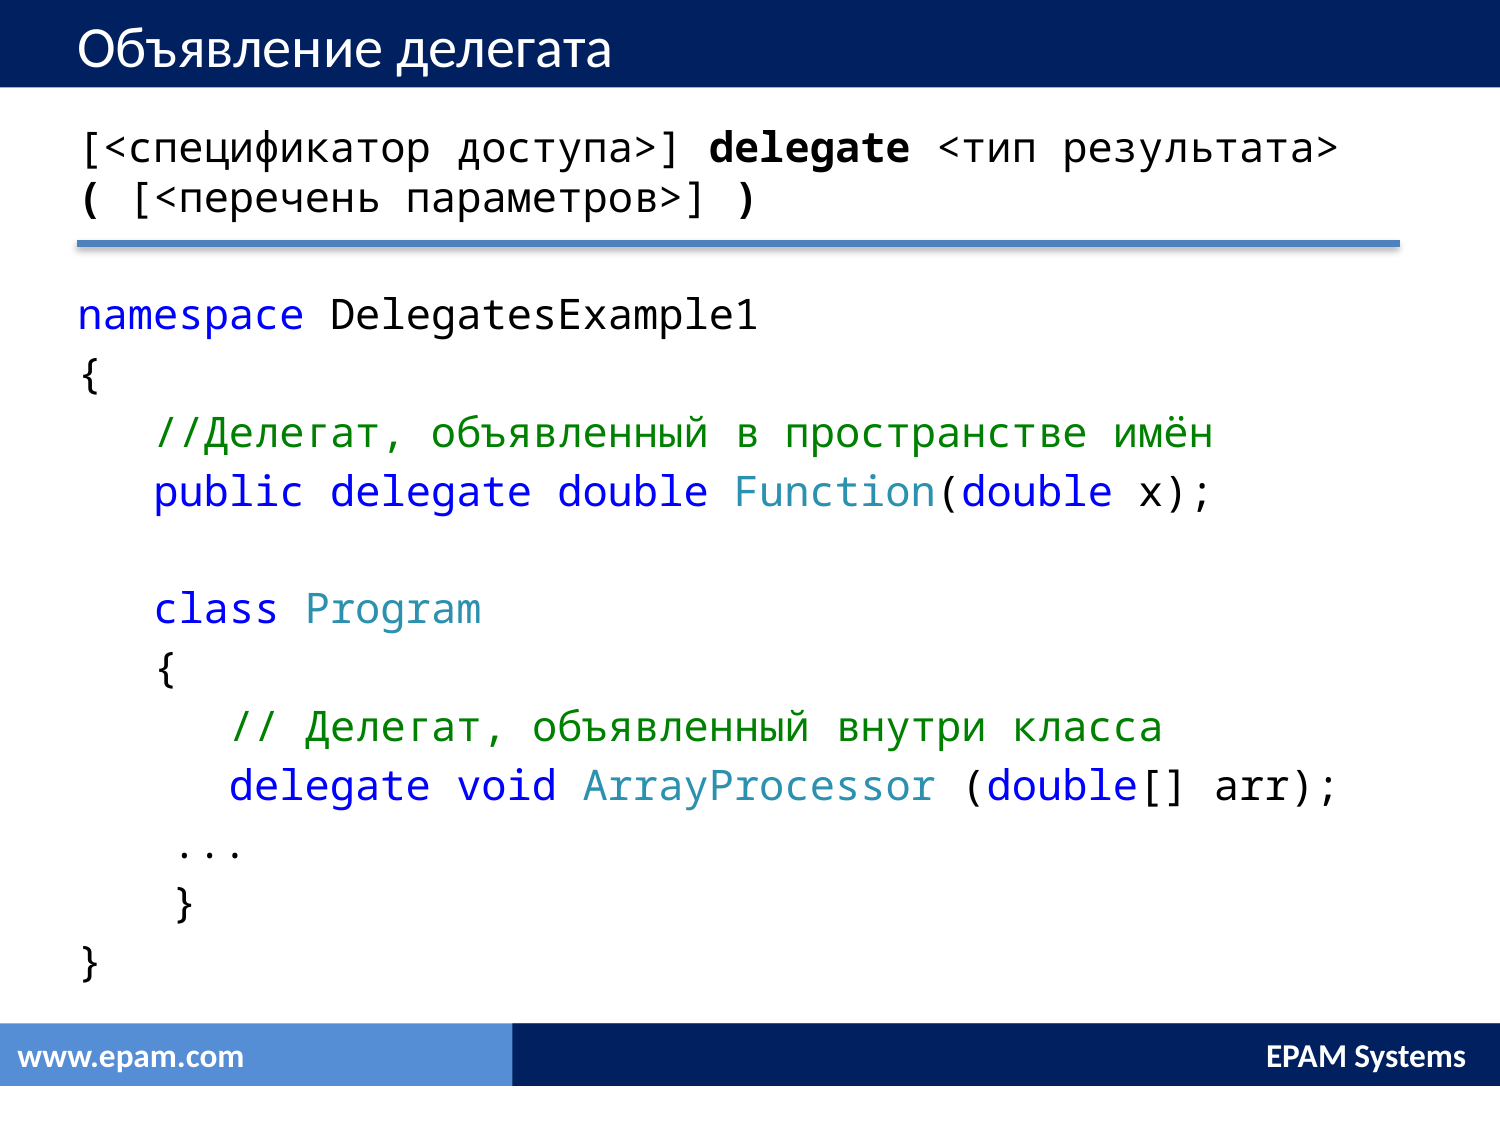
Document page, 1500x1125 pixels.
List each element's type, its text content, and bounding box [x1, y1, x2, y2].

list [<спецификатор доступа>] delegate <тип результата> ( [<перечень параметров>] ) namespace DelegatesExample1 { //Делегат, объявленный в пространстве имён public delegate double Function(double x); class Program { // Делегат, объявленный внутри класса delegate void ArrayProcessor (double[] arr); ... } } [62, 112, 1438, 1000]
title Объявление делегата [62, 0, 1438, 88]
